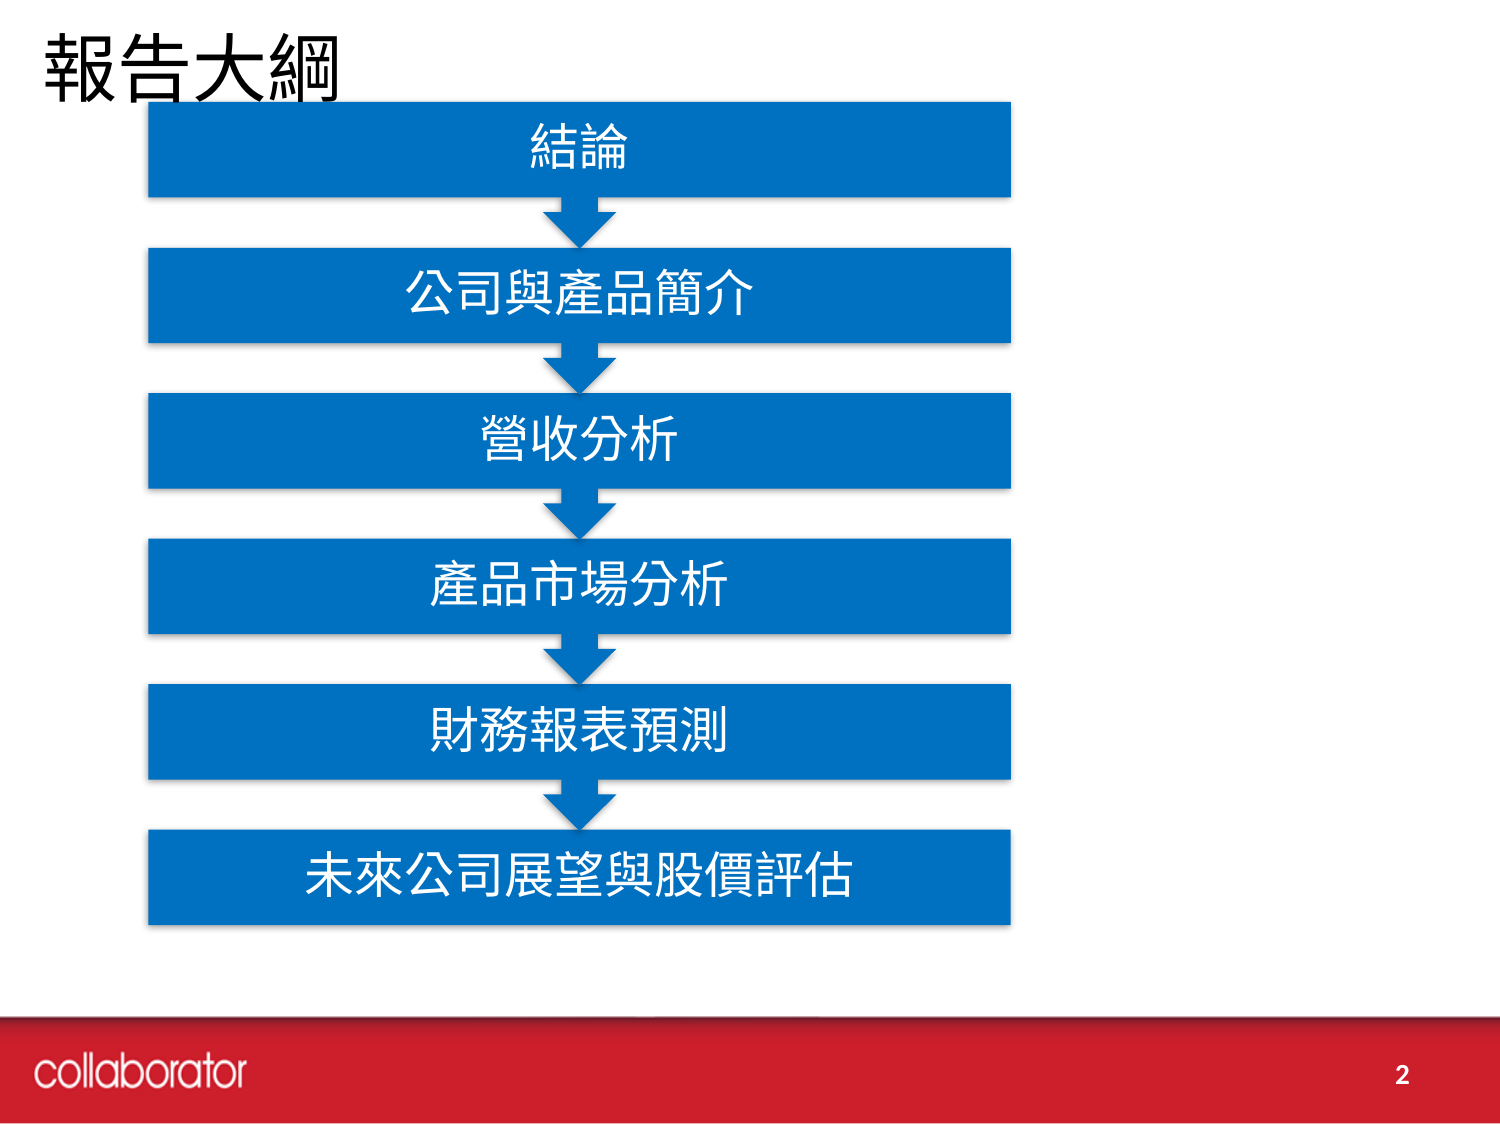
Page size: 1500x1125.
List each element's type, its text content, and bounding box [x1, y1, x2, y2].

picture [0, 0, 1500, 1125]
slide_number 2 [1074, 1042, 1425, 1103]
text_box 報告大綱 [27, 5, 1023, 127]
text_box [148, 101, 1011, 926]
